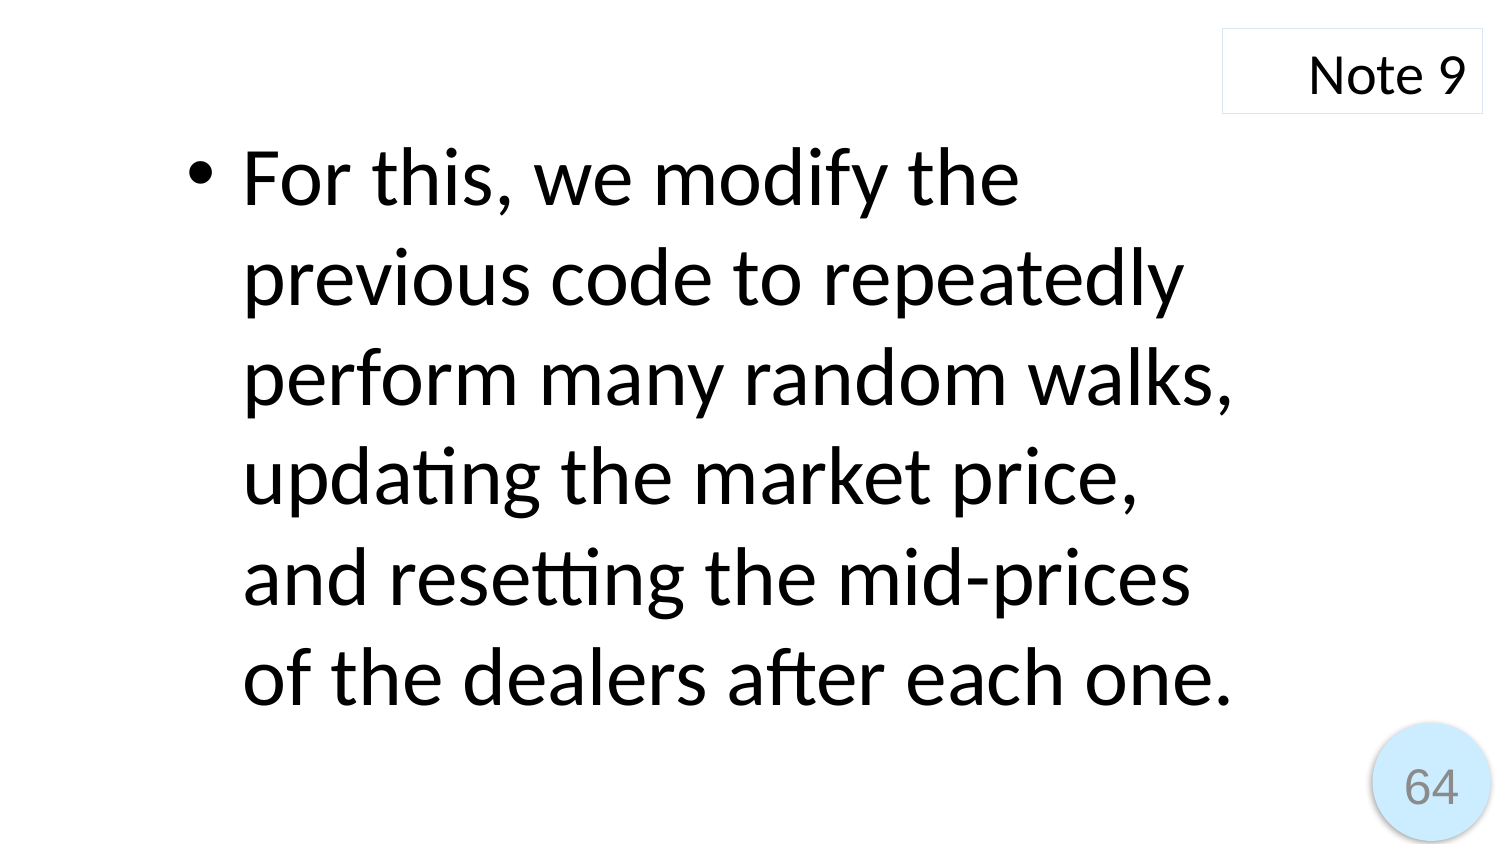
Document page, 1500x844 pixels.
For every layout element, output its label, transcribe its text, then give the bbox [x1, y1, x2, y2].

slide_number 64 [1372, 762, 1491, 807]
text_box Note 9 [1222, 28, 1483, 114]
list For this, we modify the previous code to repeatedly perform many random walks, updating the market price, and resetting the mid-prices of the dealers after each one. [171, 114, 1258, 786]
